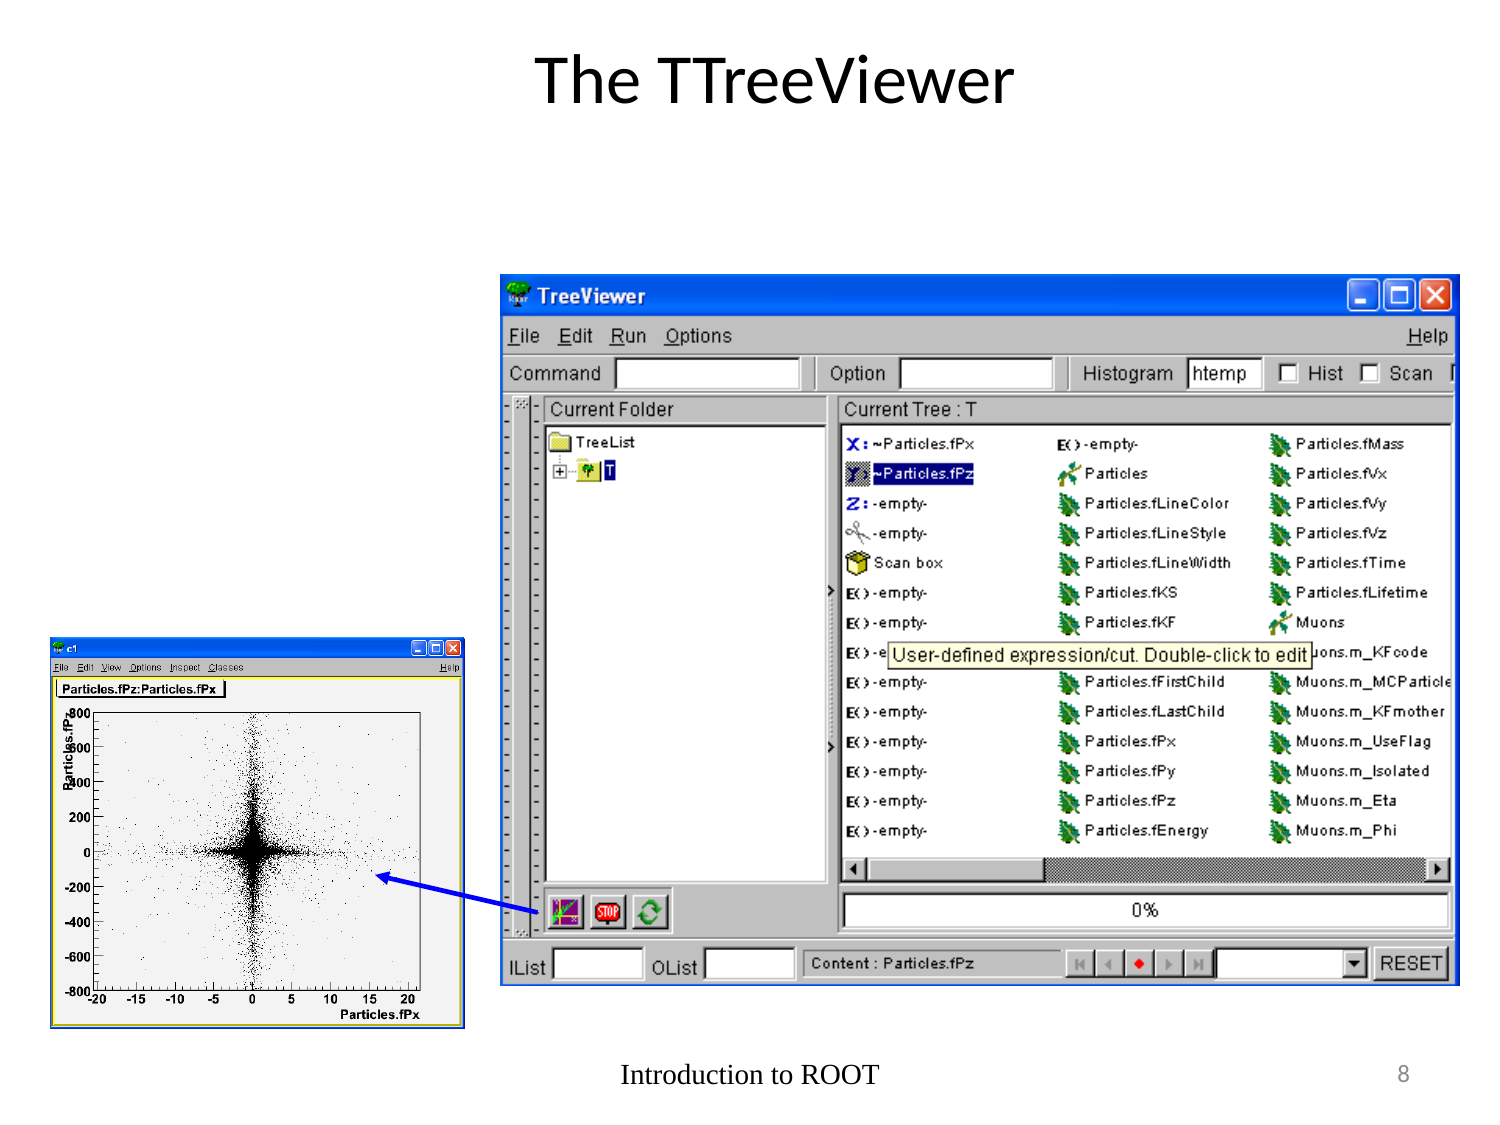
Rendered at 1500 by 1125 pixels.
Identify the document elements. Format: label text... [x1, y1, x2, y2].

footer Introduction to ROOT [512, 1042, 988, 1103]
title The TTreeViewer [188, 24, 1363, 125]
slide_number 8 [1074, 1042, 1425, 1103]
picture [499, 274, 1460, 987]
picture [49, 637, 466, 1029]
